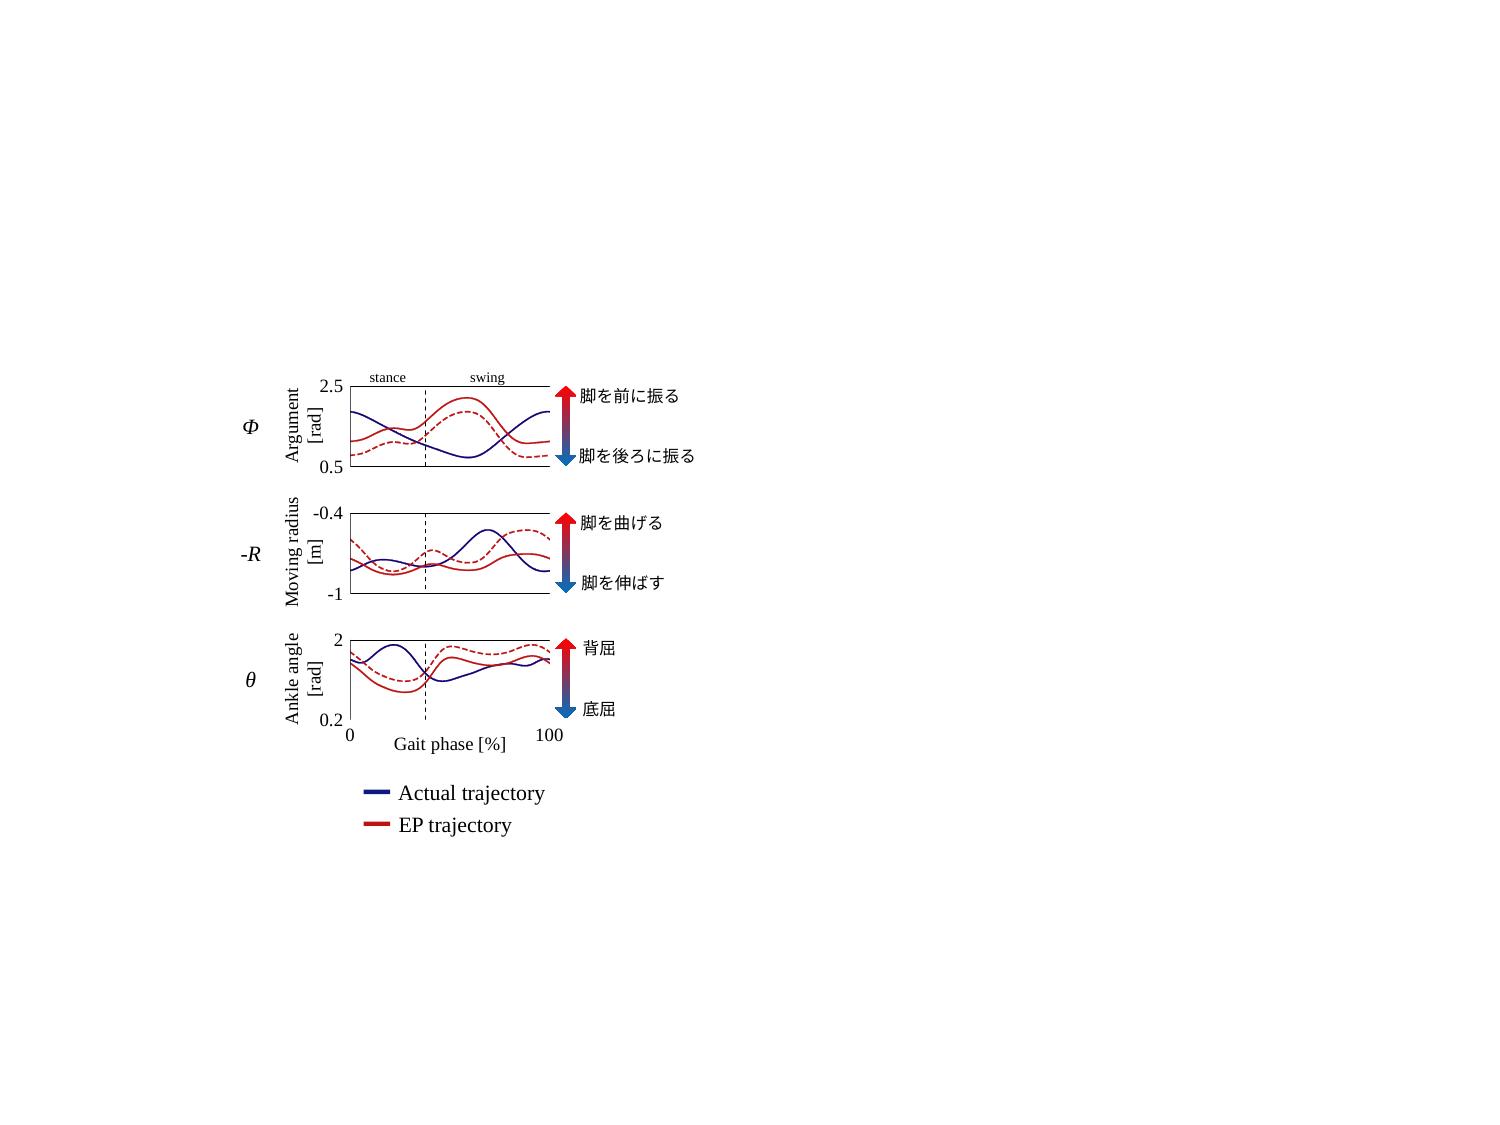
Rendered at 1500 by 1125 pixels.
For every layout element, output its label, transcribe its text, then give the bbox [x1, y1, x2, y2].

text_box Gait phase [%] [389, 731, 511, 755]
text_box -R [236, 539, 266, 566]
text_box 脚を伸ばす [577, 572, 670, 593]
text_box [554, 510, 577, 595]
text_box stance [364, 367, 411, 383]
text_box Ankle angle [rad] [279, 628, 325, 730]
text_box [554, 383, 575, 468]
text_box -0.4 [325, 500, 347, 524]
text_box 2.5 [315, 374, 347, 397]
text_box 0 [340, 723, 360, 746]
text_box swing [465, 367, 510, 383]
picture [349, 385, 551, 467]
text_box 2 [329, 627, 347, 651]
text_box 底屈 [578, 698, 621, 719]
picture [349, 638, 551, 720]
text_box Moving radius [m] [279, 492, 325, 613]
text_box 脚を前に振る [575, 385, 685, 406]
picture [349, 511, 551, 594]
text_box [363, 778, 551, 838]
text_box θ [240, 665, 261, 693]
text_box Φ [237, 412, 264, 439]
text_box 0.5 [315, 454, 347, 478]
text_box 脚を後ろに振る [574, 445, 701, 466]
text_box Argument [rad] [279, 383, 325, 469]
text_box 0.2 [315, 707, 345, 731]
text_box 100 [530, 723, 569, 746]
text_box -1 [325, 581, 347, 604]
text_box 脚を曲げる [575, 512, 669, 533]
text_box 背屈 [578, 638, 621, 659]
text_box [554, 636, 578, 721]
